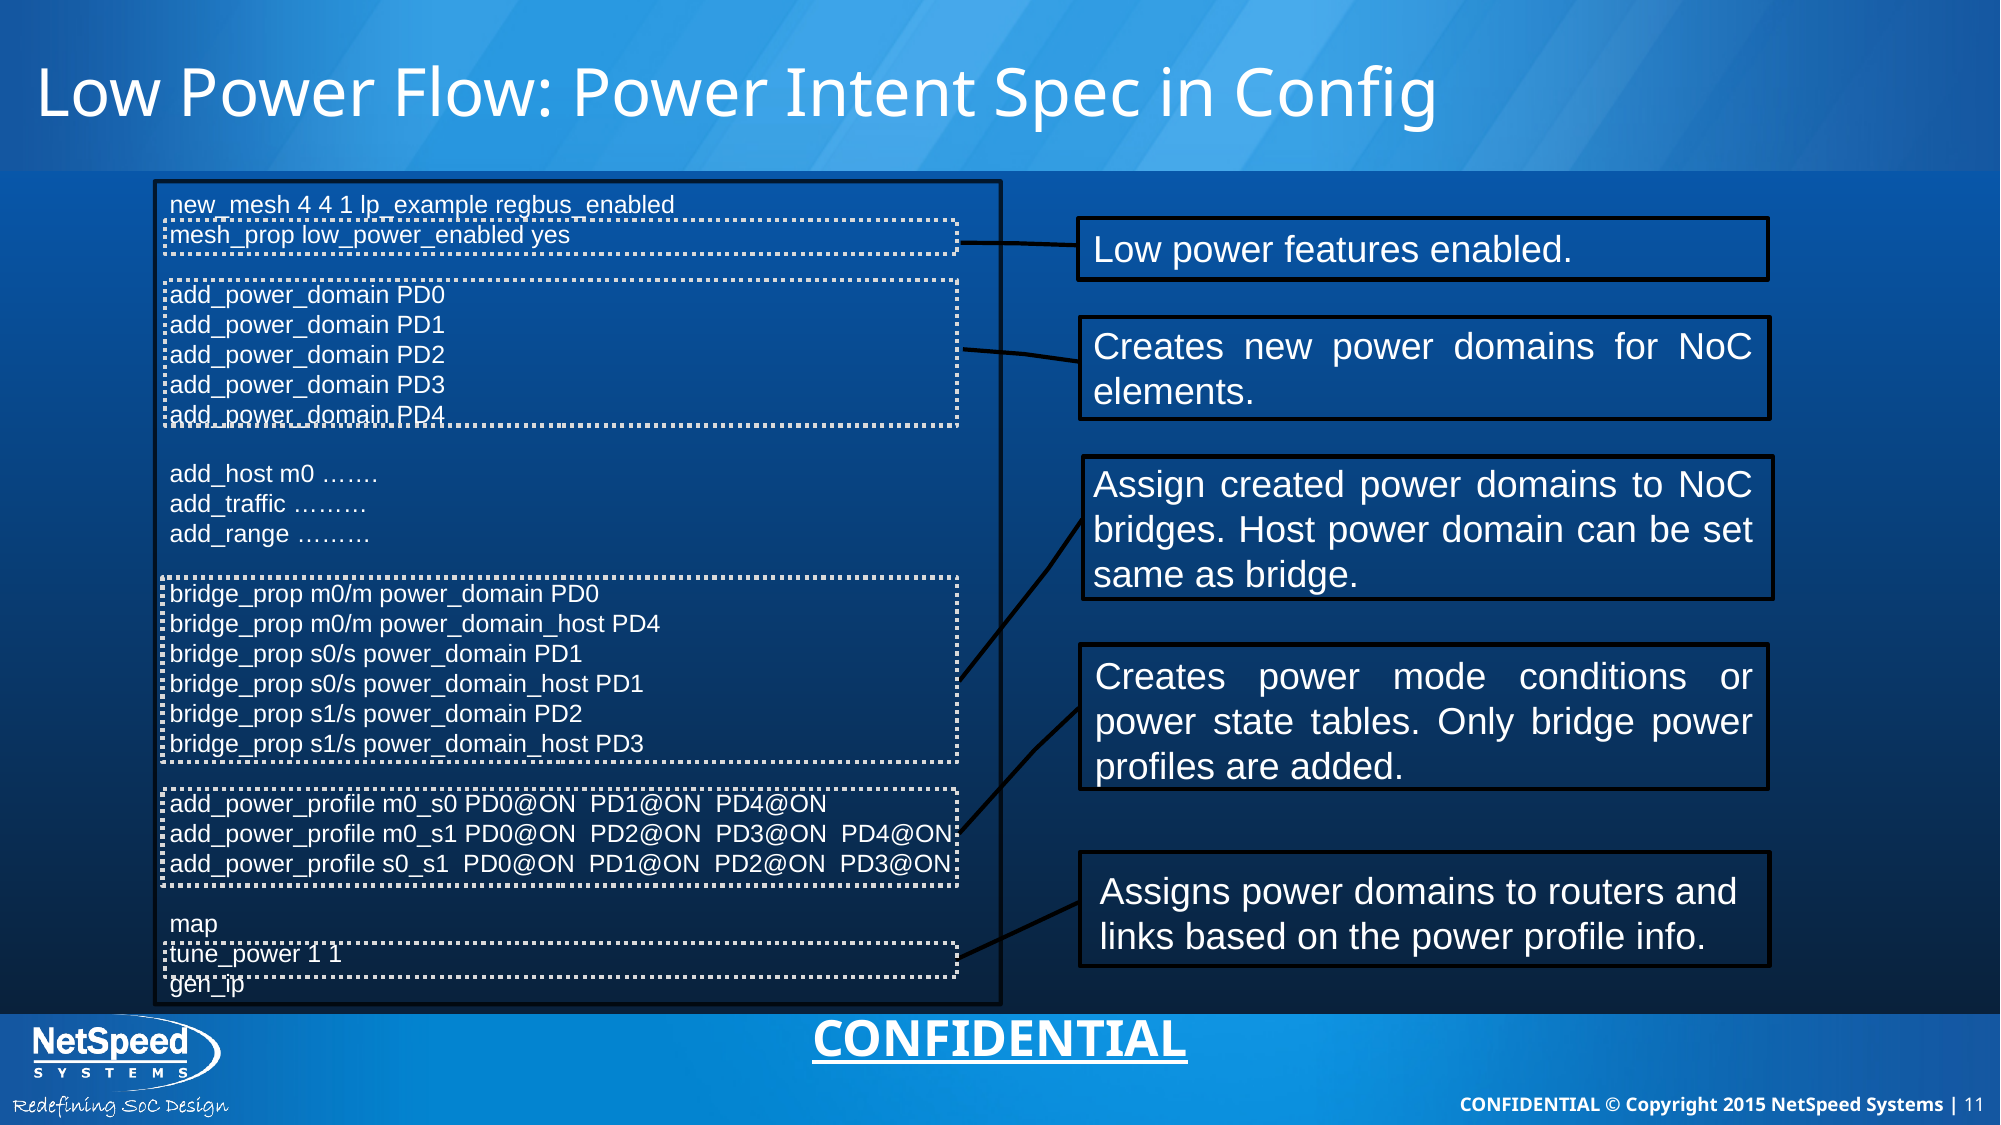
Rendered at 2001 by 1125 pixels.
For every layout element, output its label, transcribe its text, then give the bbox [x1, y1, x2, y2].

picture [0, 0, 2000, 171]
text_box [0, 171, 2000, 1014]
title Low Power Flow: Power Intent Spec in Config [20, 41, 1908, 138]
picture [0, 1014, 2000, 1125]
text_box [154, 180, 1774, 1004]
